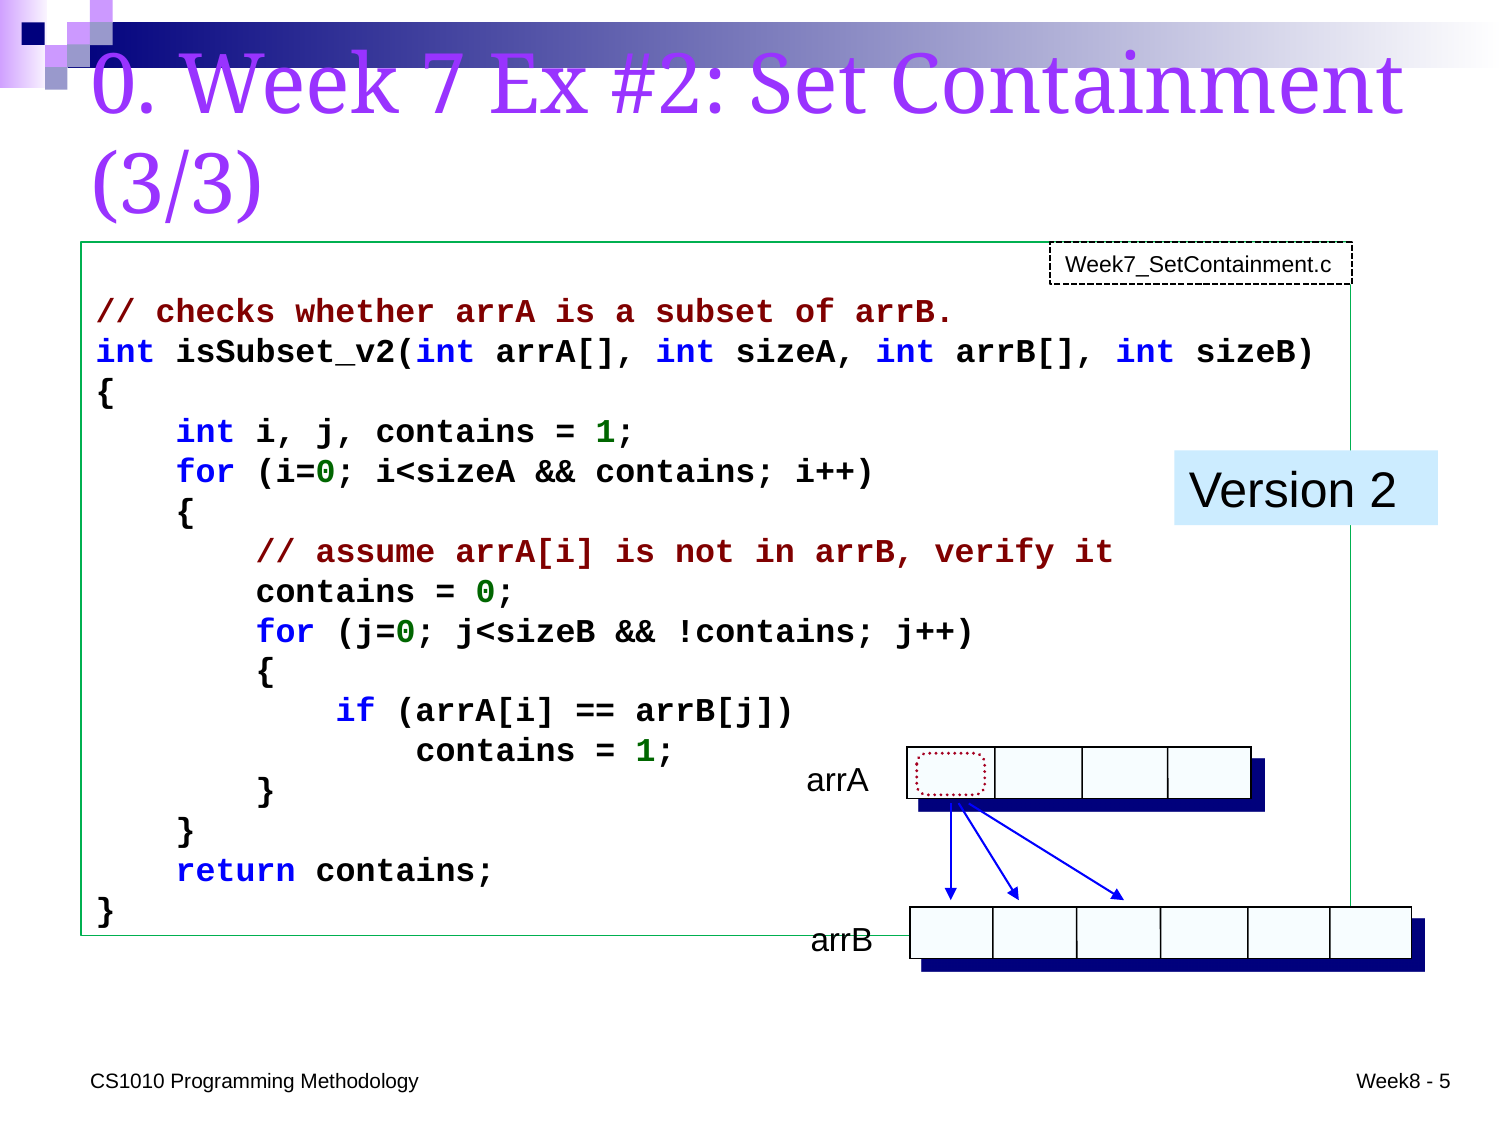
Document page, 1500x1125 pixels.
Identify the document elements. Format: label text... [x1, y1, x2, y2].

title 0. Week 7 Ex #2: Set Containment (3/3) [74, 63, 1426, 197]
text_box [80, 241, 1352, 970]
footer CS1010 Programming Methodology [74, 432, 439, 1101]
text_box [791, 746, 1412, 960]
text_box Version 2 [1356, 448, 1440, 527]
text_box Week8 - 5 [1258, 1060, 1466, 1100]
